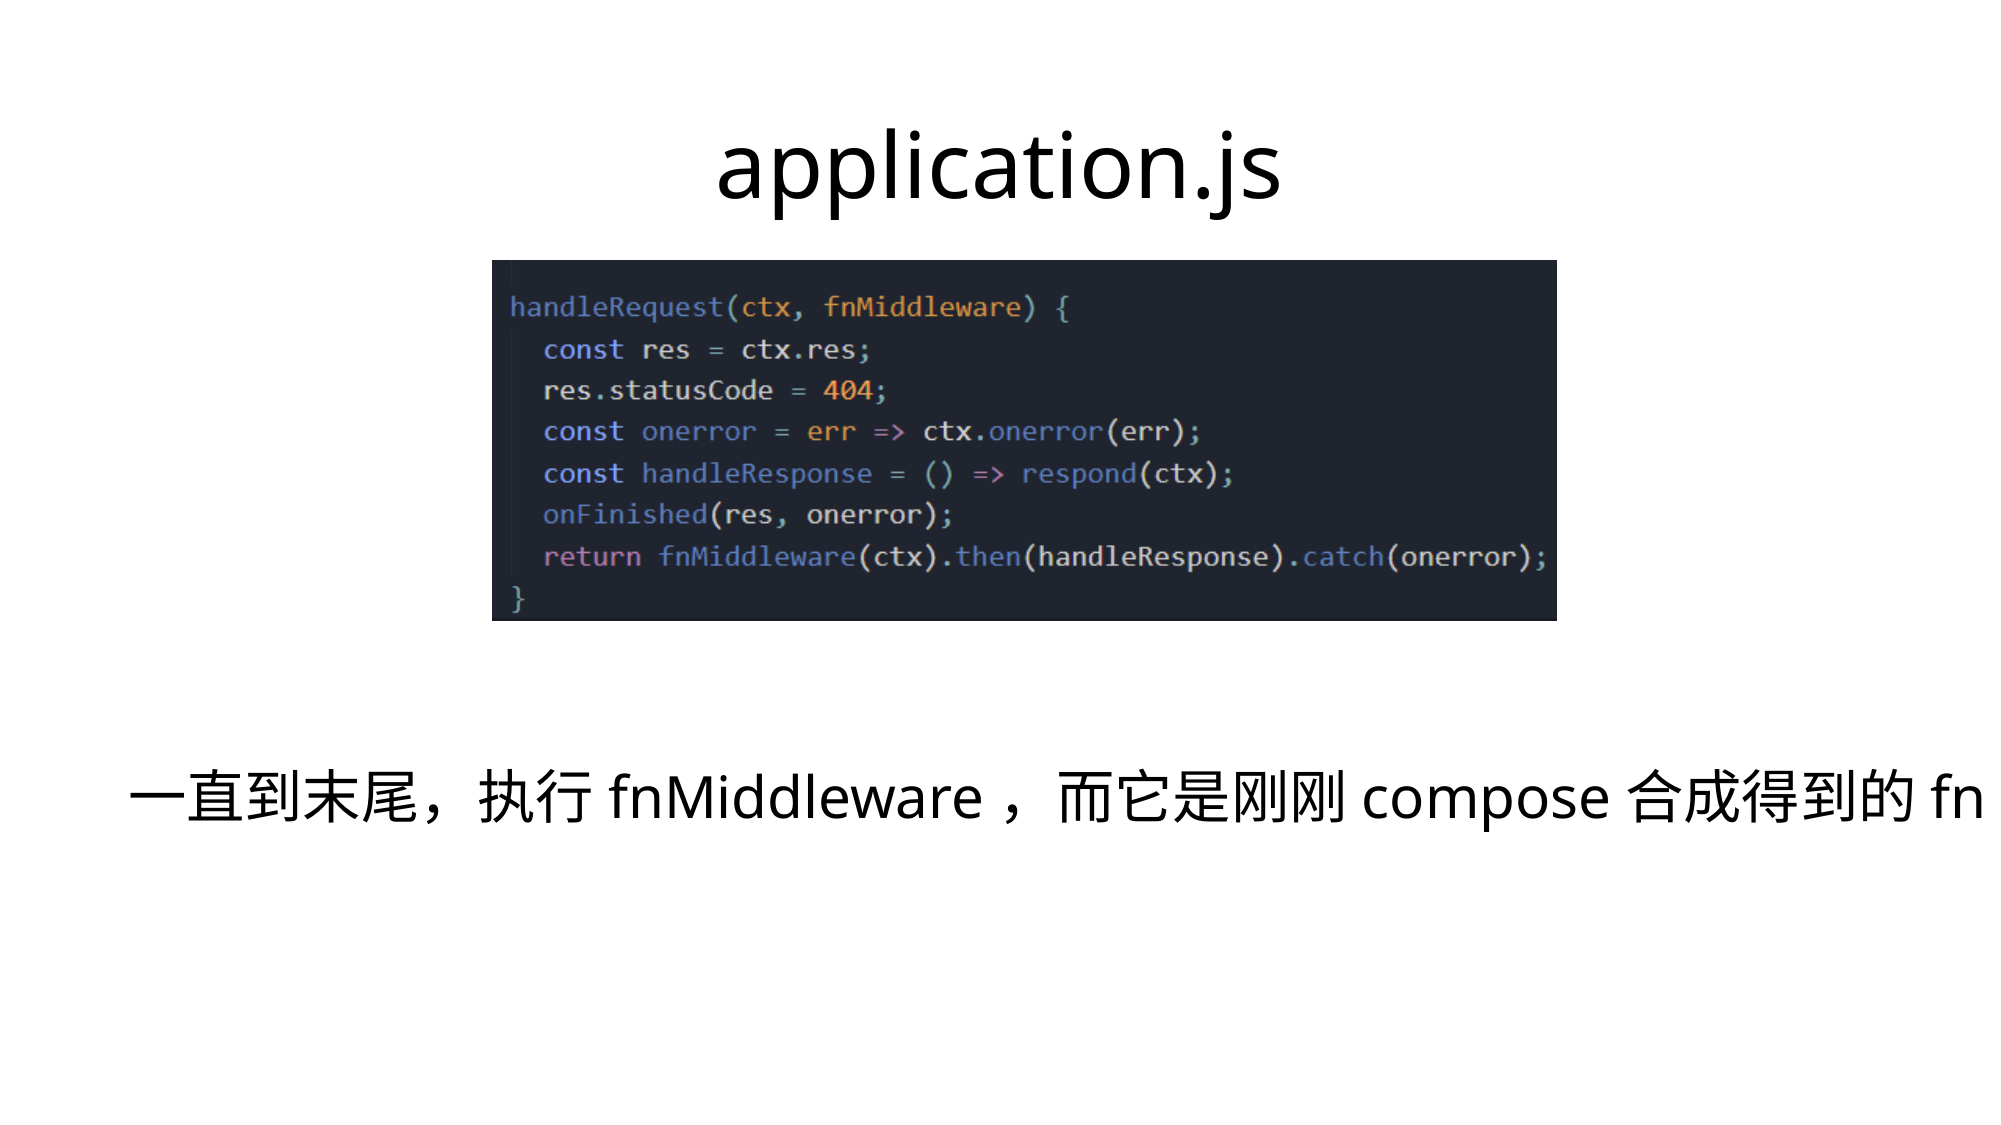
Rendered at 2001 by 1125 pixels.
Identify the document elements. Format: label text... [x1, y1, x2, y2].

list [492, 260, 1557, 621]
text_box 一直到末尾，执行fnMiddleware，而它是刚刚compose合成得到的fn [113, 752, 2000, 838]
title application.js [137, 59, 1863, 278]
